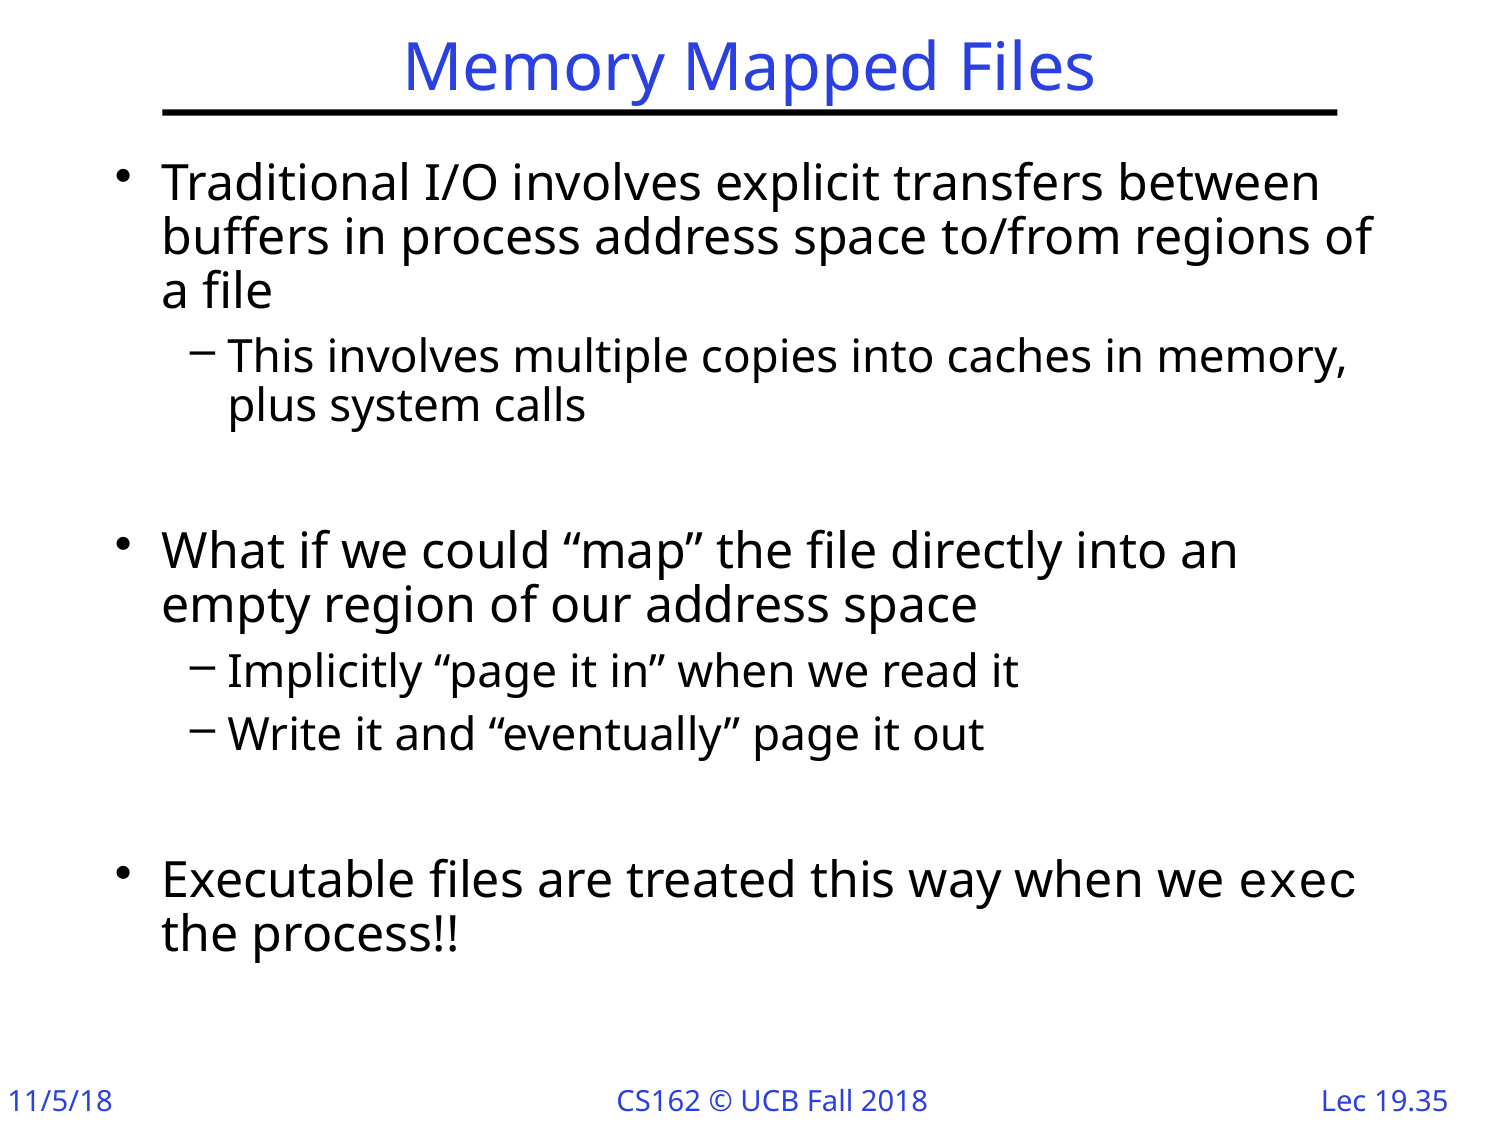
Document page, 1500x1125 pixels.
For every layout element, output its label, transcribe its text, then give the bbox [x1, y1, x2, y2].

title Memory Mapped Files [162, 24, 1338, 113]
list Traditional I/O involves explicit transfers between buffers in process address space to/from regions of a file This involves multiple copies into caches in memory, plus system calls What if we could “map” the file directly into an empty region of our address space Implicitly “page it in” when we read it Write it and “eventually” page it out Executable files are treated this way when we exec the process!! [99, 149, 1400, 988]
